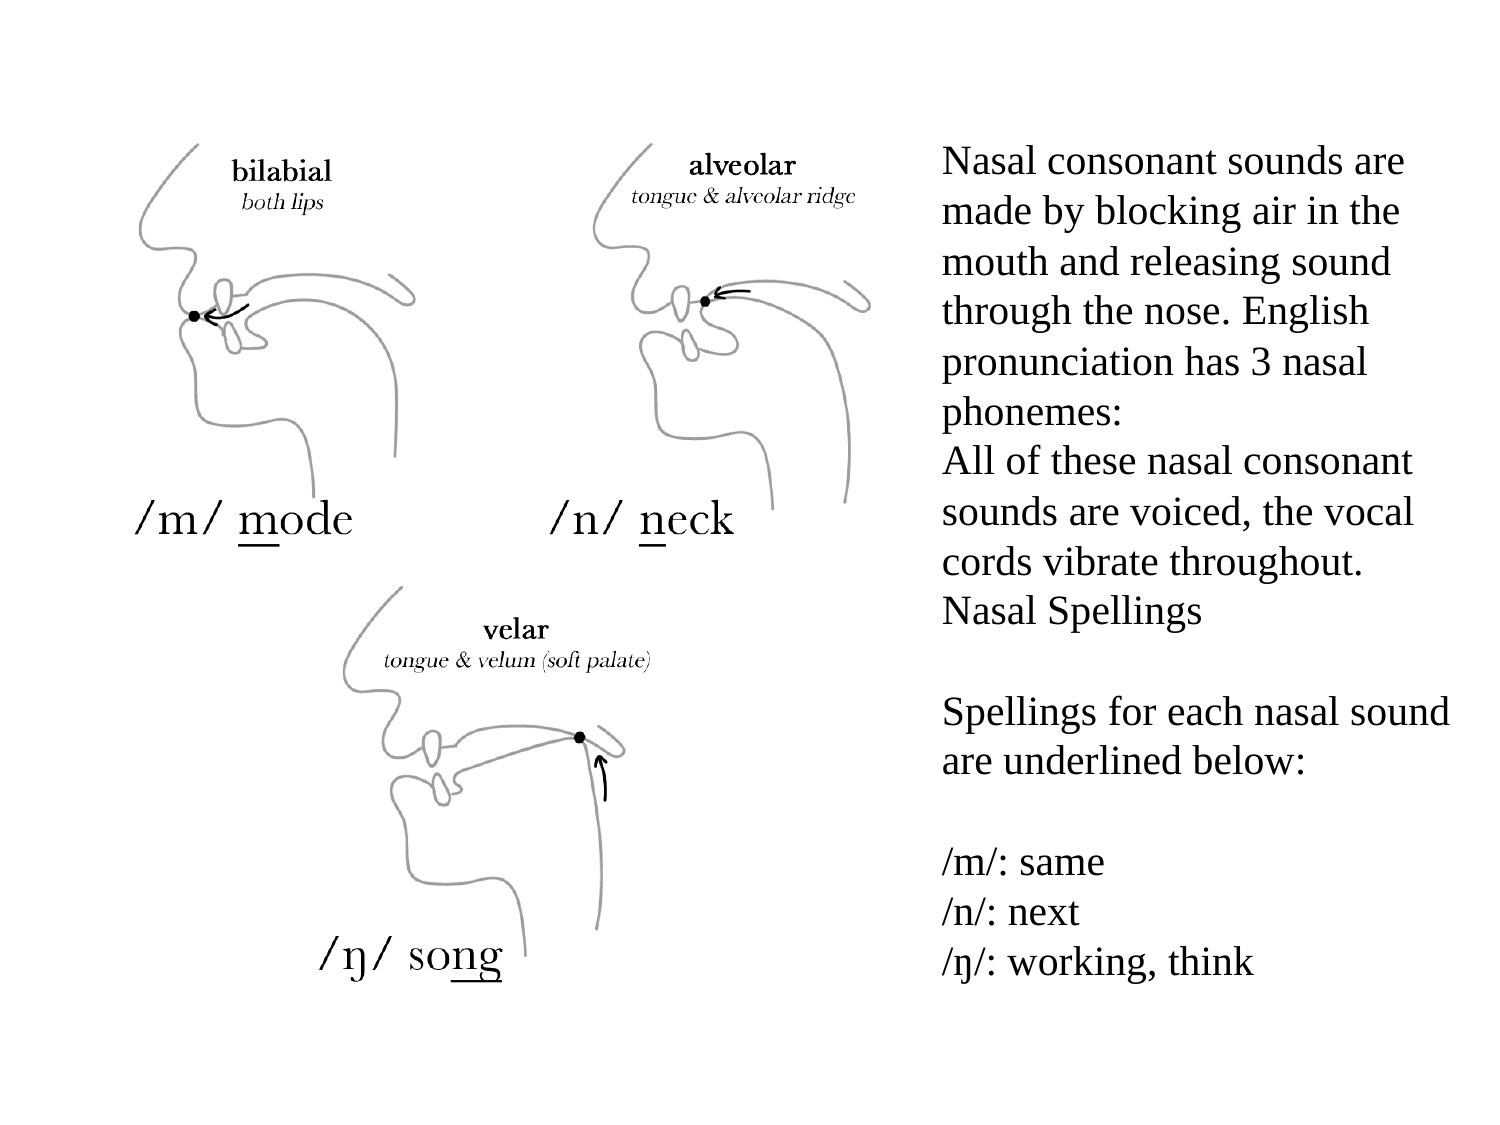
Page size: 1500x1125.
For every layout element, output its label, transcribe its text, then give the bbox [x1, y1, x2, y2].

picture [64, 133, 942, 992]
text_box Nasal consonant sounds are made by blocking air in the mouth and releasing sound through the nose. English pronunciation has 3 nasal phonemes: All of these nasal consonant sounds are voiced, the vocal cords vibrate throughout. Nasal Spellings Spellings for each nasal sound are underlined below: /m/: same /n/: next /ŋ/: working, think [927, 125, 1483, 991]
